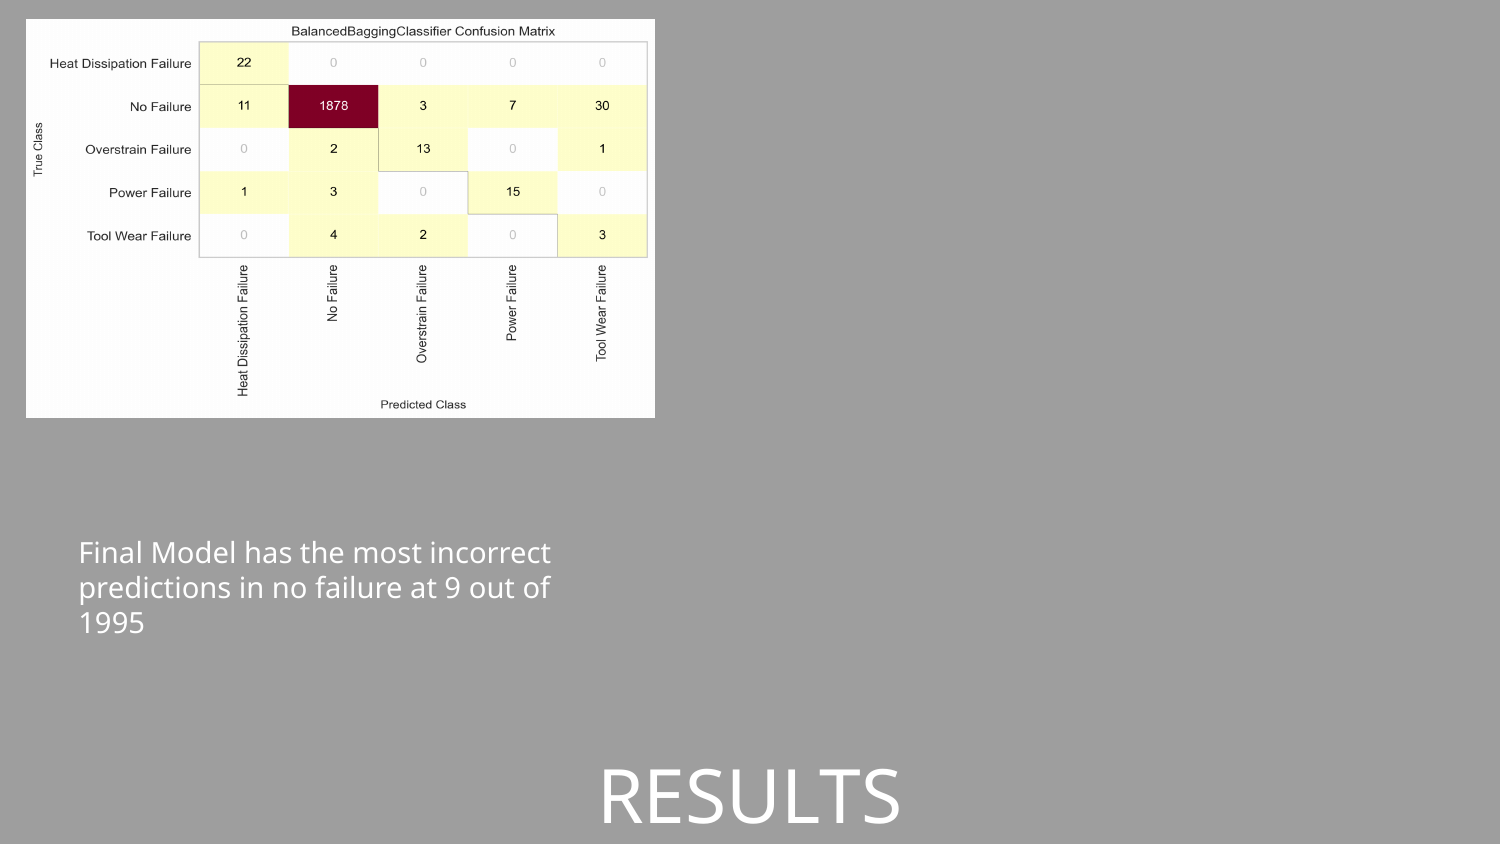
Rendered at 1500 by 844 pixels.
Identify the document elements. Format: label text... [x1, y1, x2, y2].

title RESULTS [105, 733, 1394, 844]
picture [25, 19, 655, 419]
text_box Final Model has the most incorrect predictions in no failure at 9 out of 1995 [63, 519, 623, 655]
